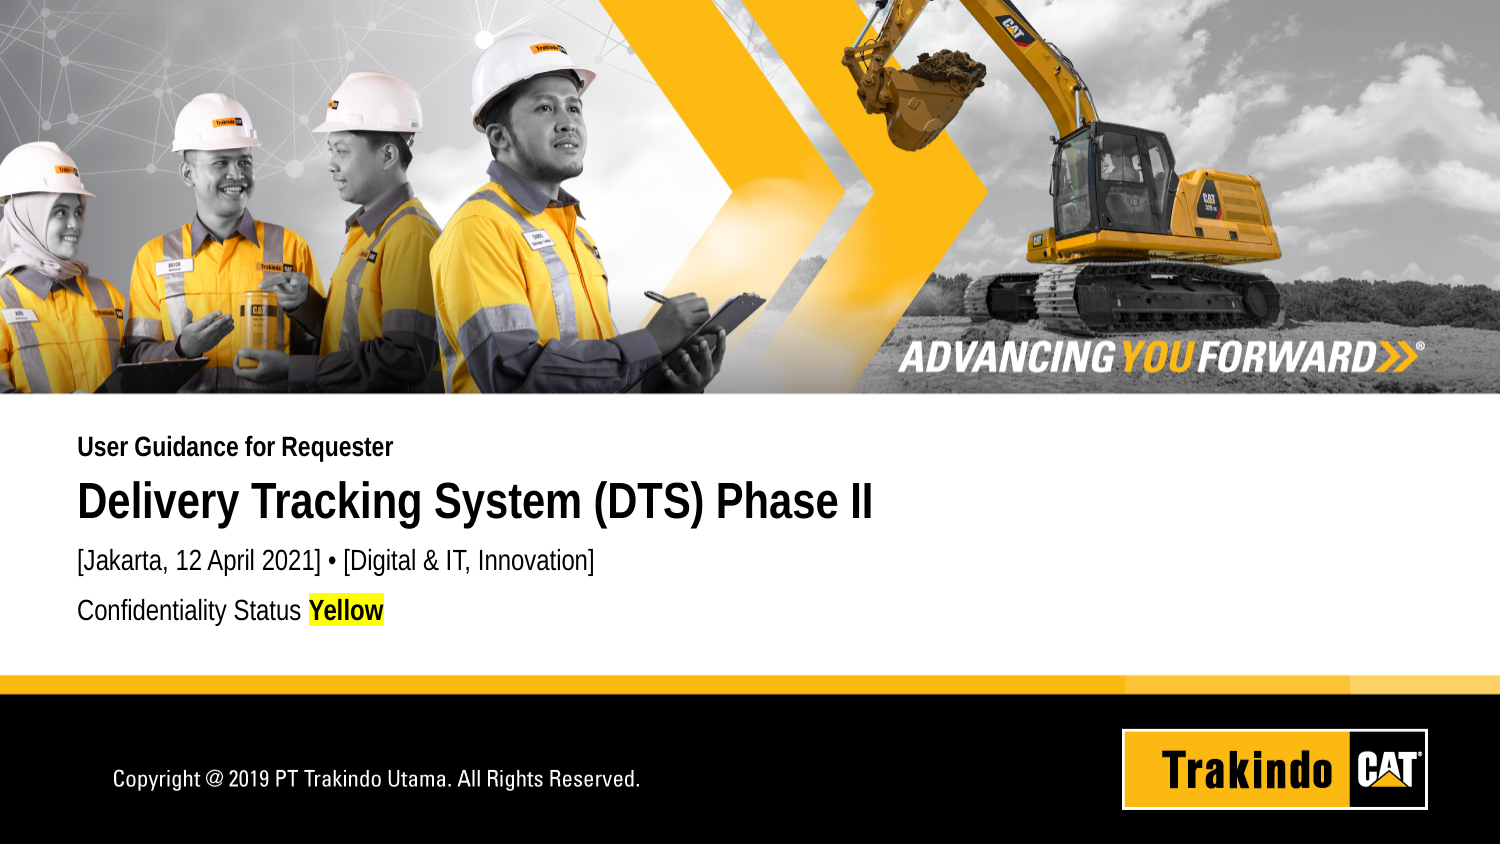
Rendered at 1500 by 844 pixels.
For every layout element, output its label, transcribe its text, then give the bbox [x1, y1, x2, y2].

text_box [Jakarta, 12 April 2021] • [Digital & IT, Innovation] [62, 516, 1126, 584]
text_box Confidentiality Status Yellow [62, 584, 1126, 634]
picture [0, 0, 1500, 844]
text_box User Guidance for Requester Delivery Tracking System (DTS) Phase II [62, 417, 1083, 516]
